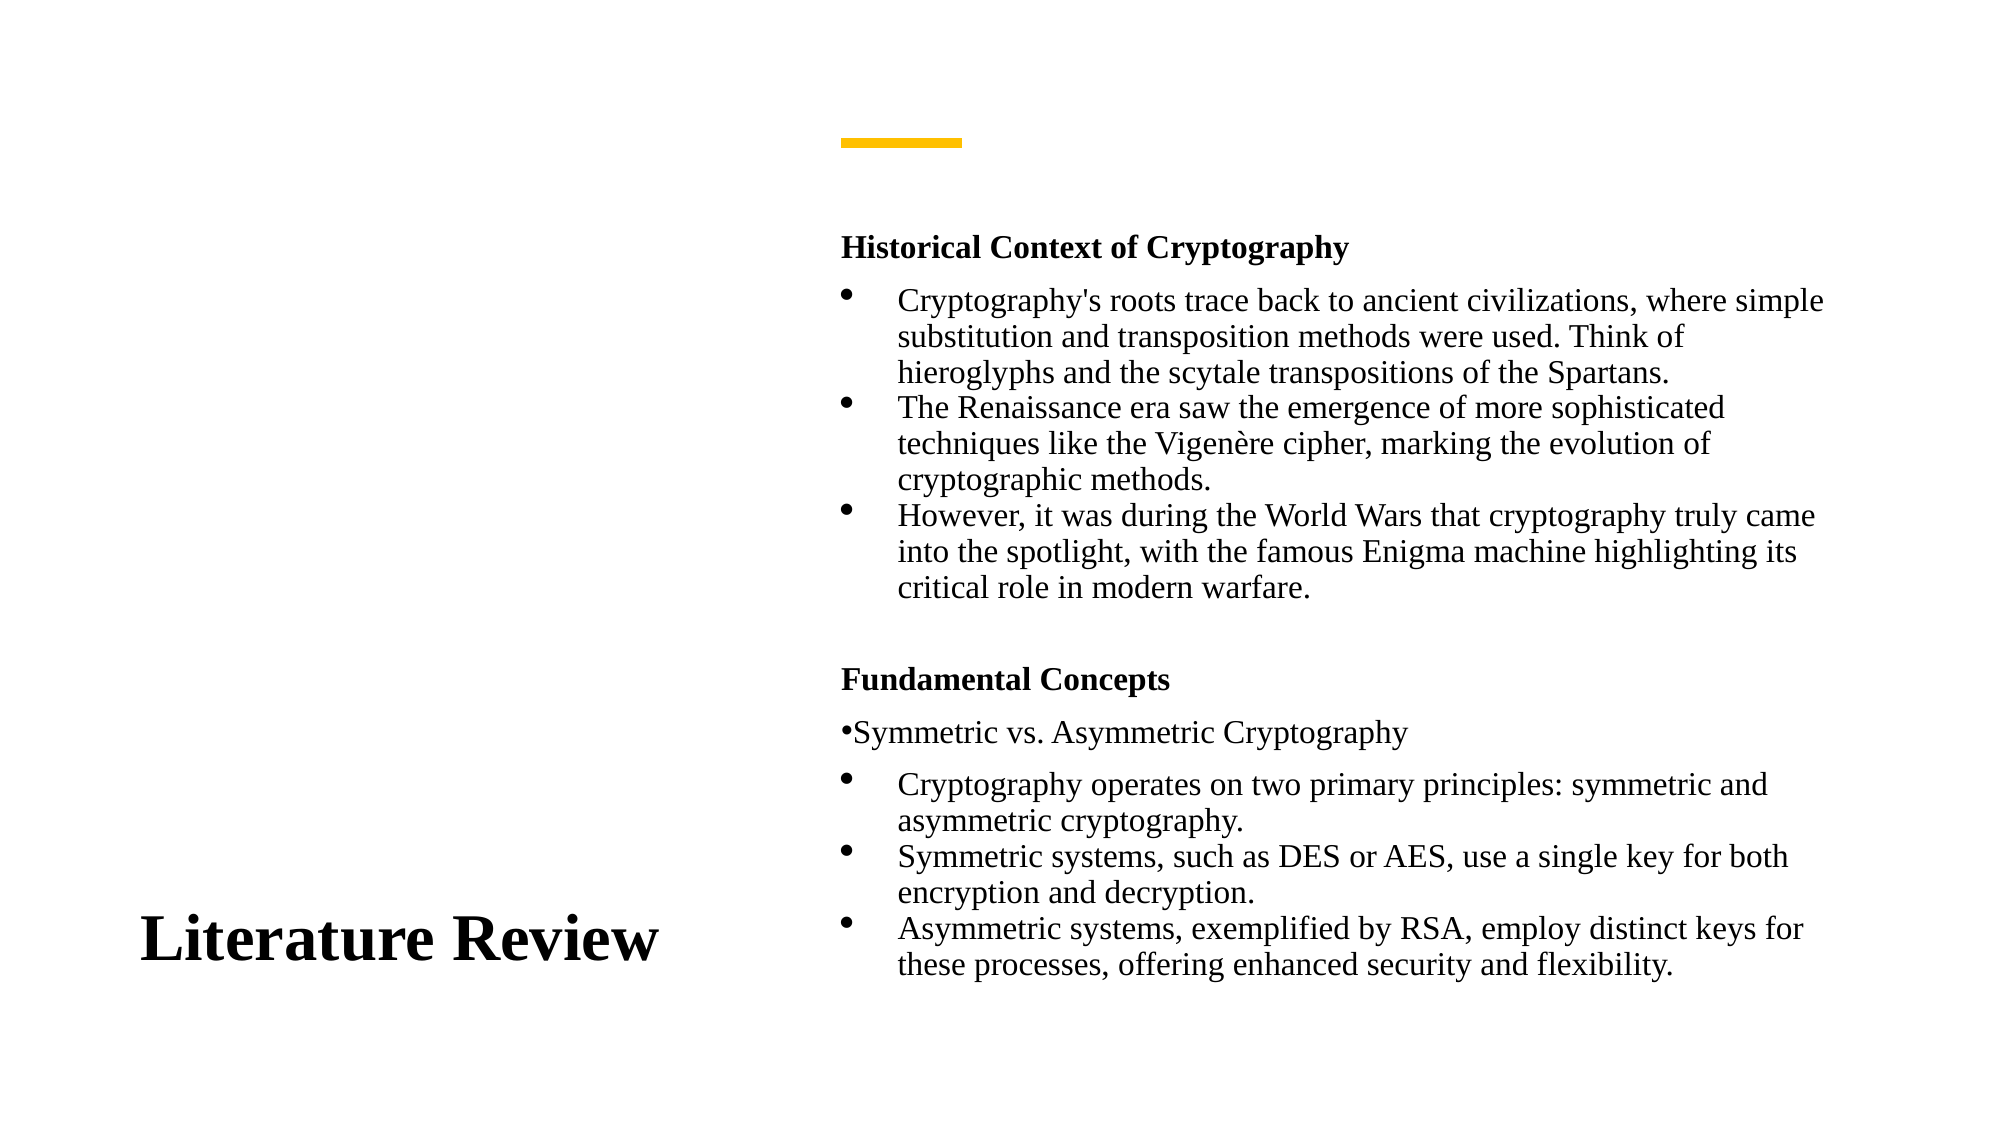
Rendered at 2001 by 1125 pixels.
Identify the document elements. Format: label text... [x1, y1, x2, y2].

list Historical Context of Cryptography Cryptography's roots trace back to ancient civilizations, where simple substitution and transposition methods were used. Think of hieroglyphs and the scytale transpositions of the Spartans. The Renaissance era saw the emergence of more sophisticated techniques like the Vigenère cipher, marking the evolution of cryptographic methods. However, it was during the World Wars that cryptography truly came into the spotlight, with the famous Enigma machine highlighting its critical role in modern warfare. Fundamental Concepts Symmetric vs. Asymmetric Cryptography Cryptography operates on two primary principles: symmetric and asymmetric cryptography. Symmetric systems, such as DES or AES, use a single key for both encryption and decryption. Asymmetric systems, exemplified by RSA, employ distinct keys for these processes, offering enhanced security and flexibility. [826, 222, 1852, 1012]
title Literature Review [125, 222, 687, 983]
